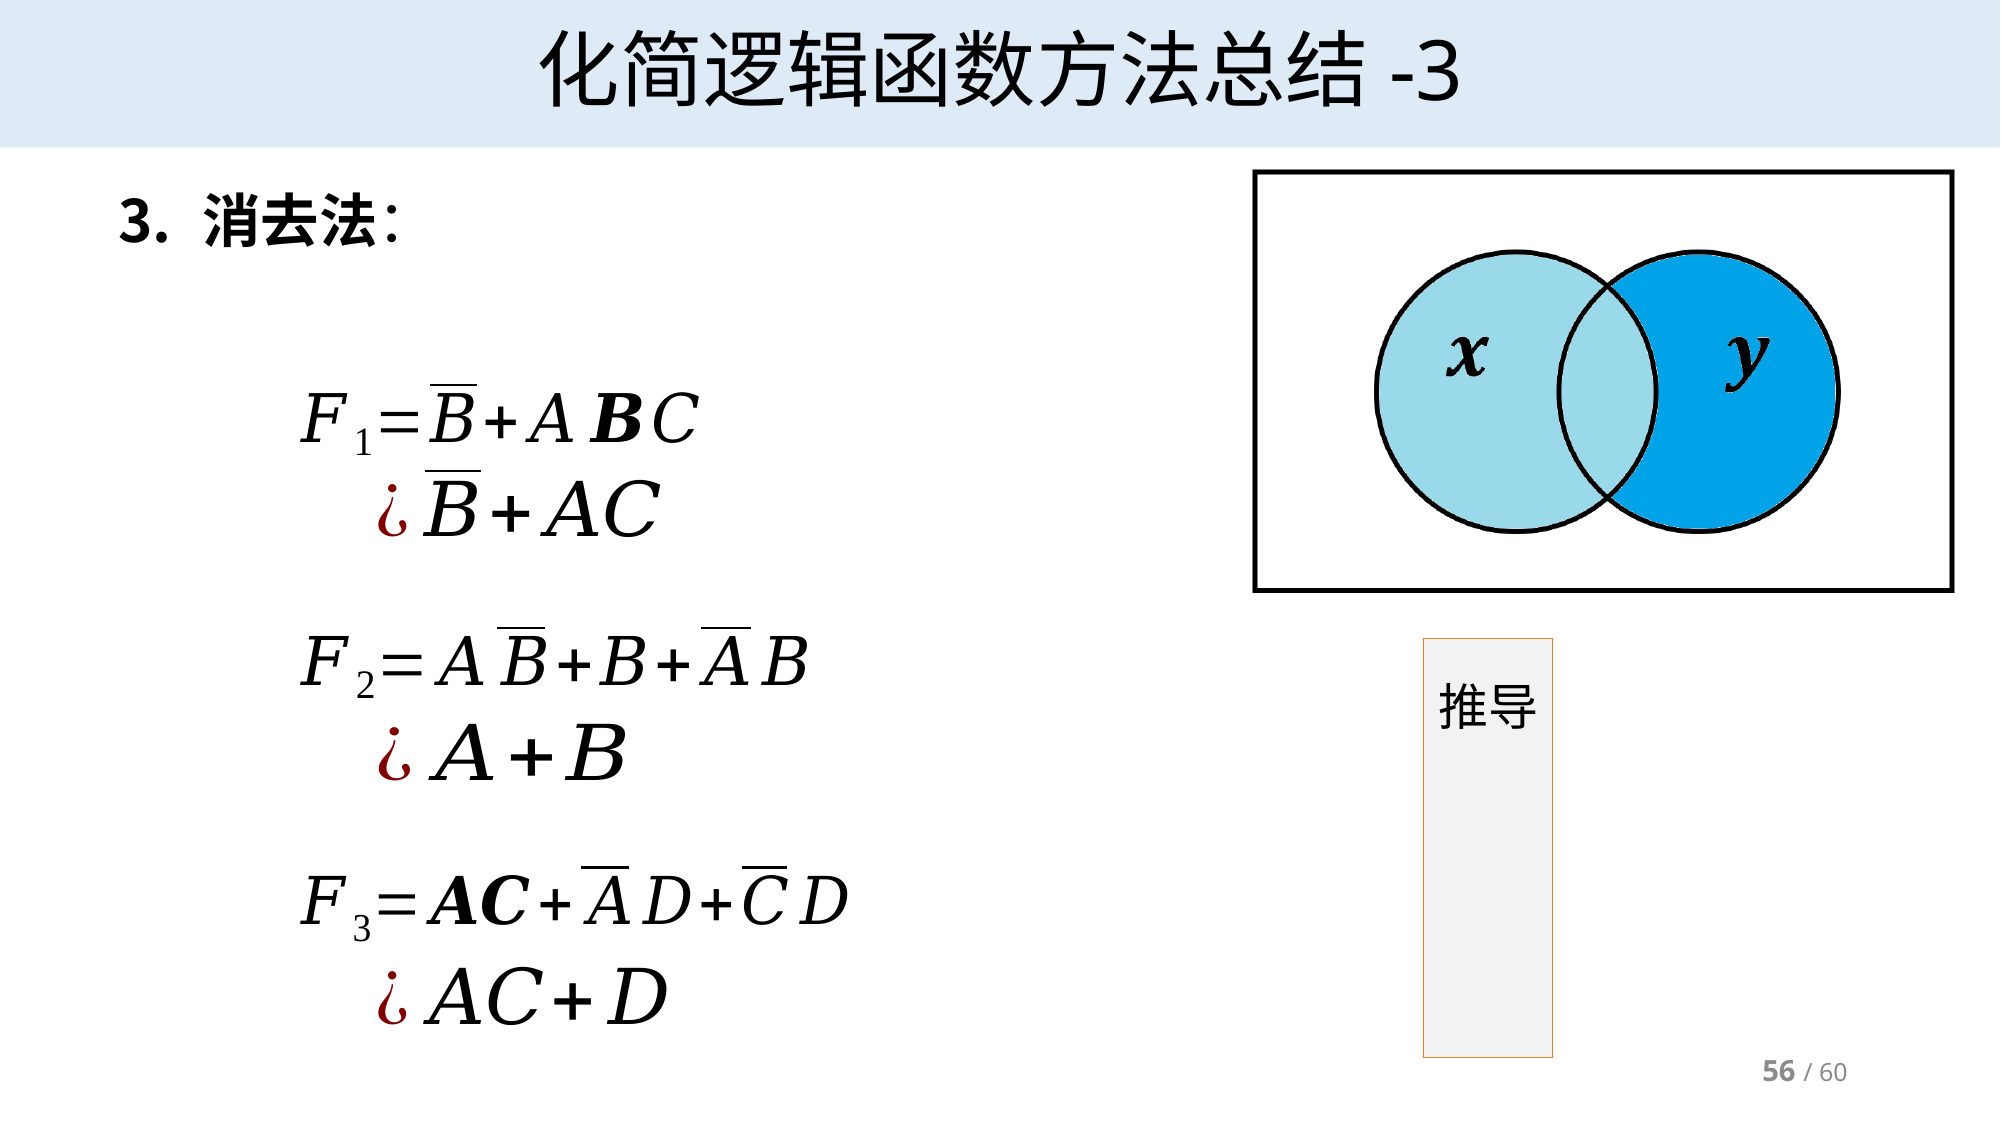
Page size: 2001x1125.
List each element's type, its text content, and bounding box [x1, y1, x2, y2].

picture [1248, 165, 1959, 596]
slide_number 56 / 60 [1412, 1042, 1863, 1103]
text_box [375, 465, 673, 1043]
text_box 化简逻辑函数方法总结-3 [0, 0, 2000, 148]
